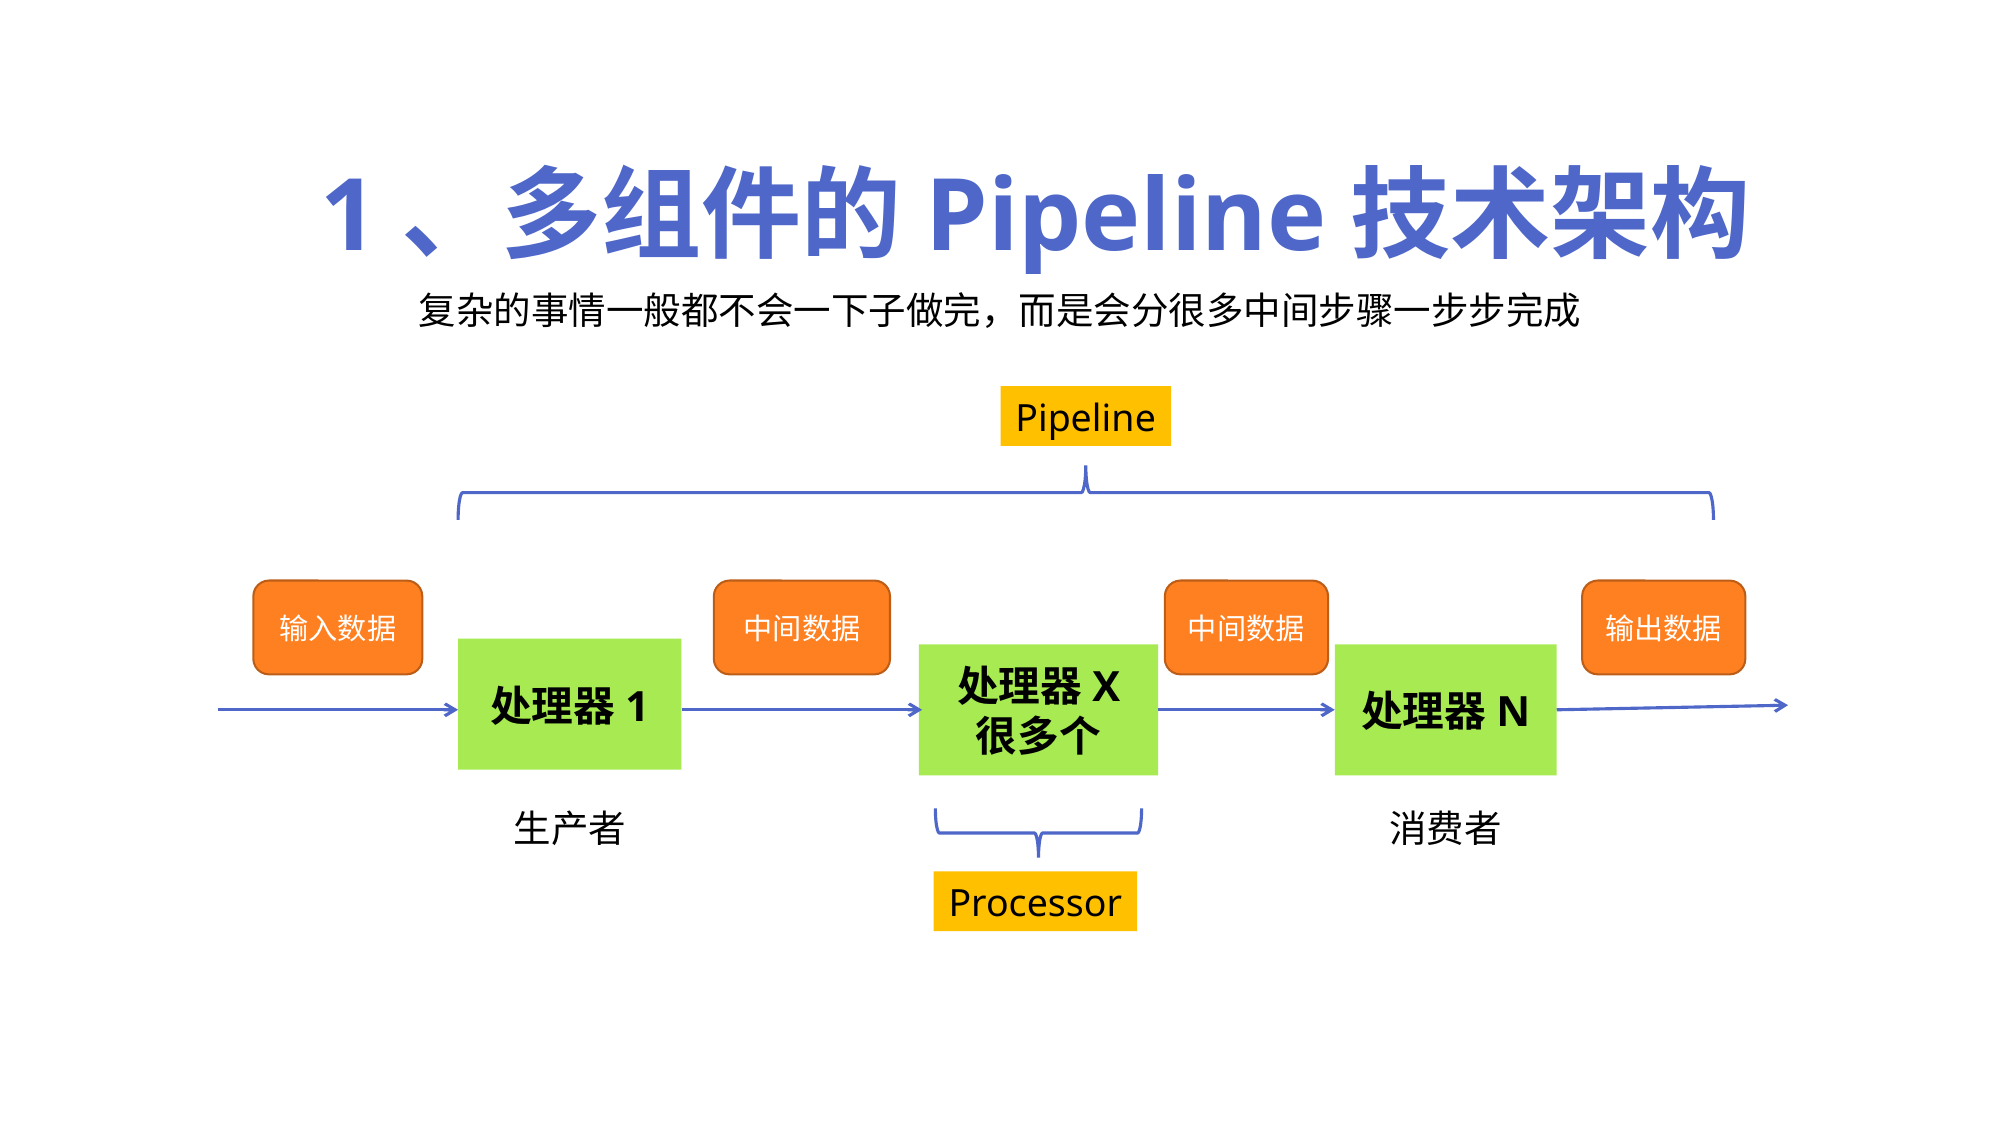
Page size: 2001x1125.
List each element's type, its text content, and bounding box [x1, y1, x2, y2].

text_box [929, 808, 1142, 932]
text_box 1、多组件的Pipeline技术架构 [305, 83, 1766, 278]
text_box 复杂的事情一般都不会一下子做完，而是会分很多中间步骤一步步完成 [403, 279, 1597, 340]
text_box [458, 386, 1714, 520]
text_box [217, 580, 1788, 776]
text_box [498, 797, 1518, 858]
